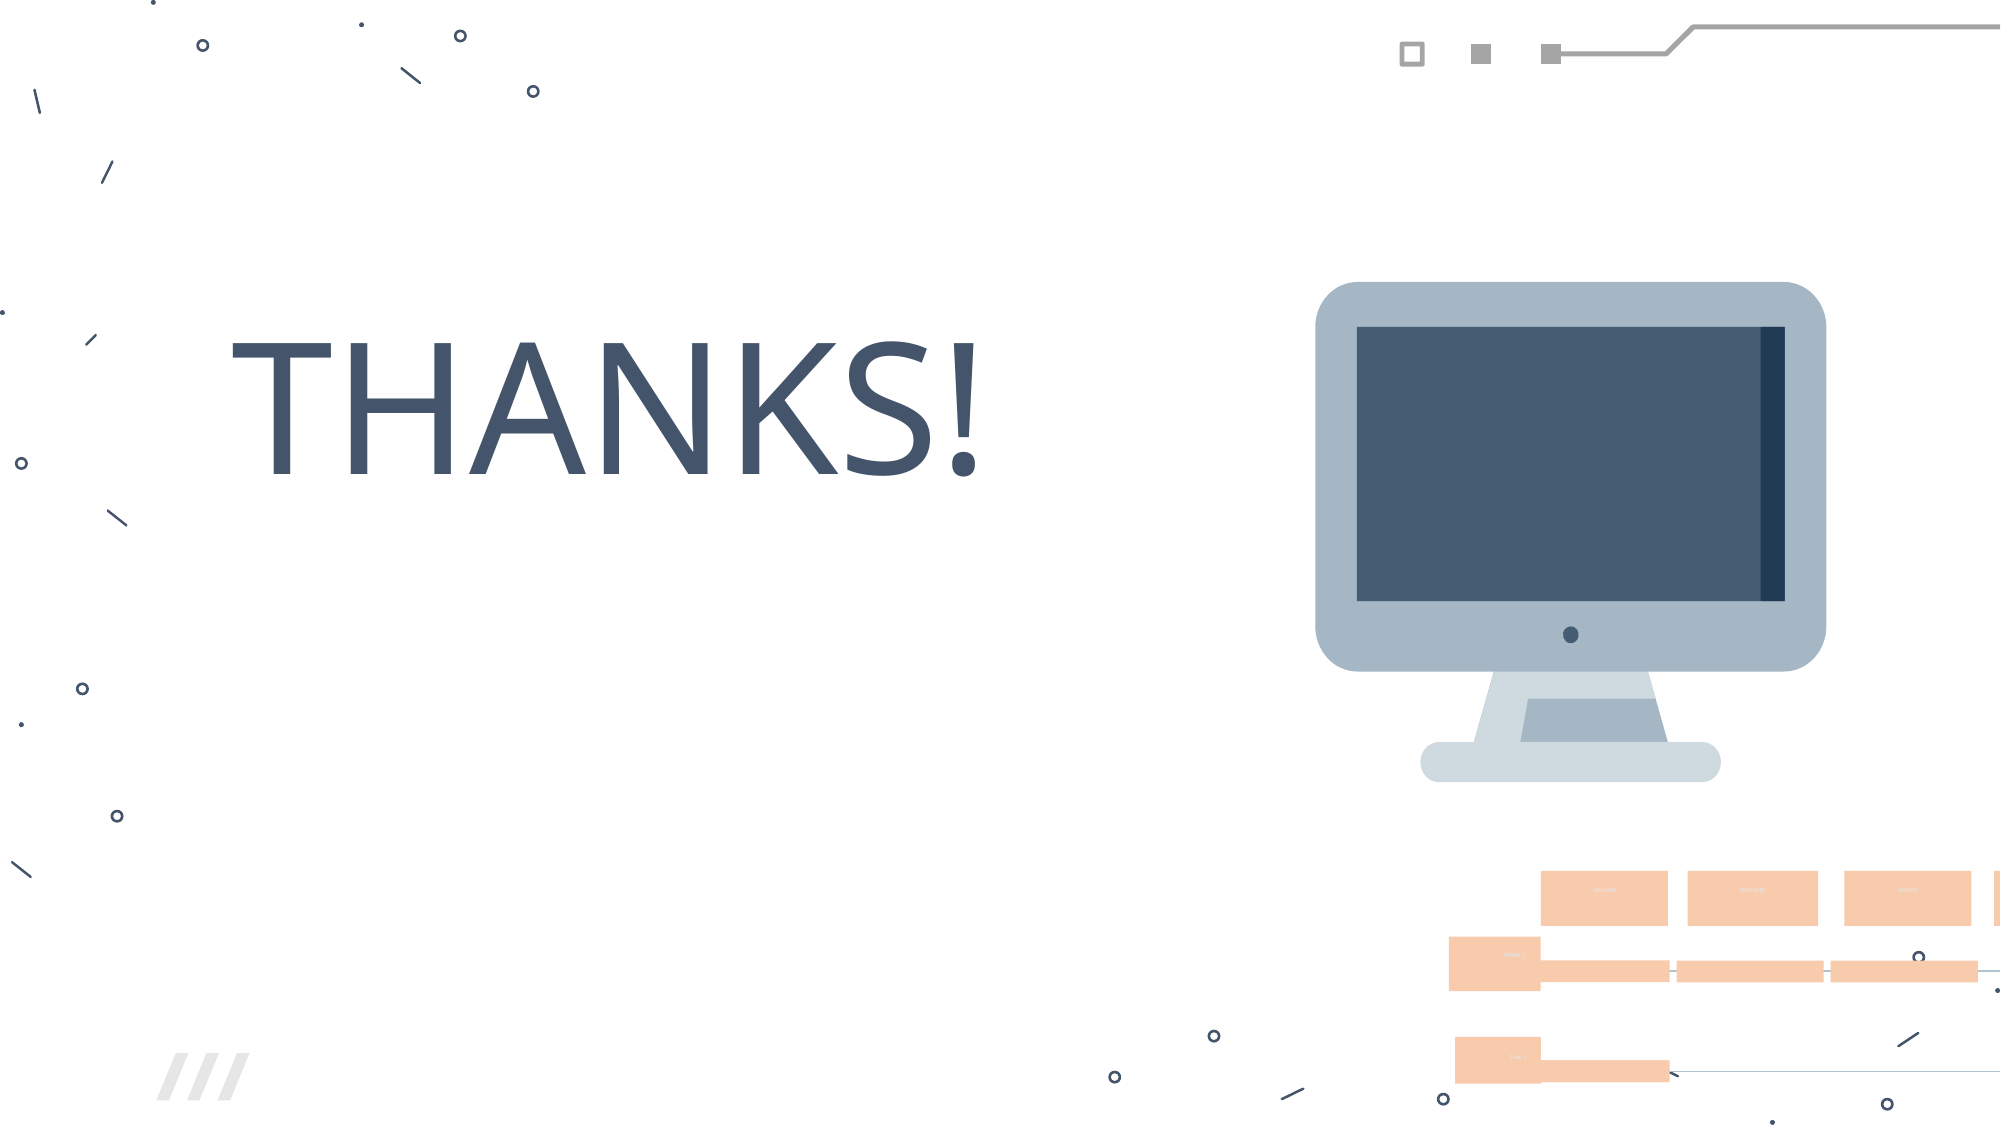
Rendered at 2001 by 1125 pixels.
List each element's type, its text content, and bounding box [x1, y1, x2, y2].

title THANKS! [231, 163, 1316, 667]
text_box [1315, 281, 1827, 783]
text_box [1448, 870, 2000, 1125]
